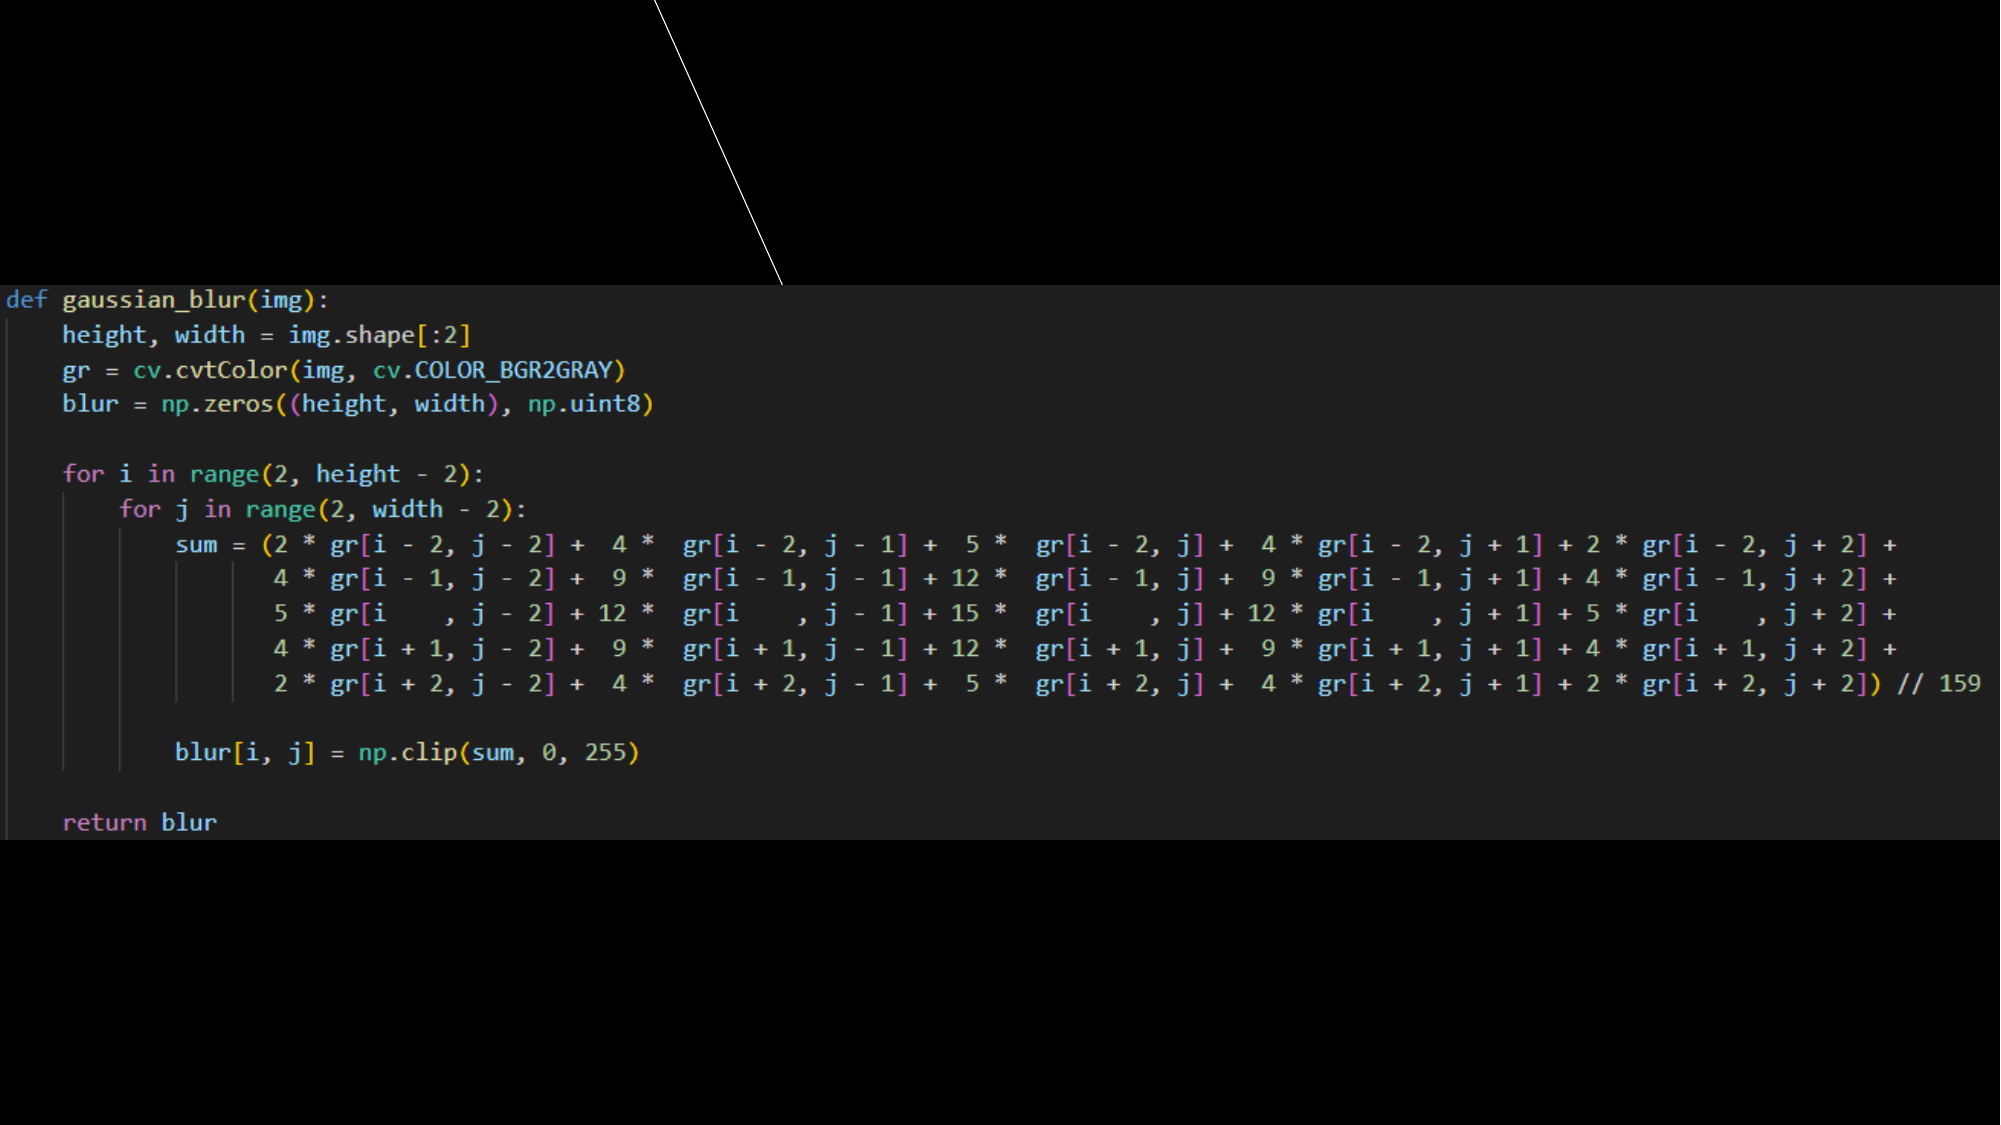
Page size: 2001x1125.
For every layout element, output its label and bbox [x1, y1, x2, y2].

picture [0, 285, 2000, 840]
